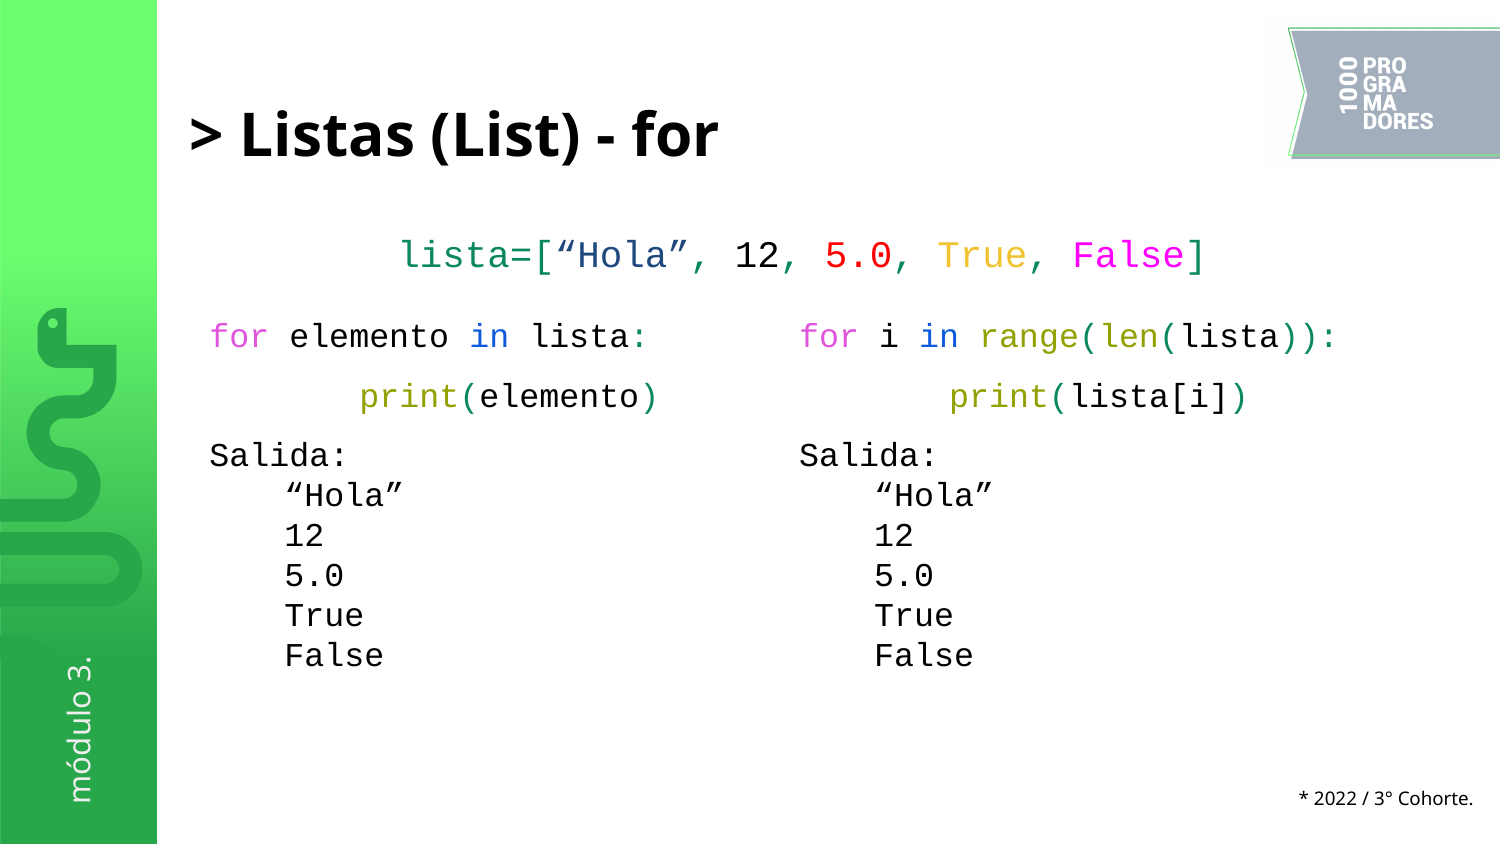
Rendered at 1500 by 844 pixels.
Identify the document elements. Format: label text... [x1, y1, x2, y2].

text_box * 2022 / 3° Cohorte. [1154, 782, 1485, 816]
text_box lista=[“Hola”, 12, 5.0, True, False] [352, 192, 1253, 290]
text_box > Listas (List) - for [174, 81, 1165, 162]
picture [0, 0, 157, 844]
text_box for i in range(len(lista)): print(lista[i]) Salida: “Hola” 12 5.0 True False [784, 278, 1500, 782]
text_box for elemento in lista: print(elemento) Salida: “Hola” 12 5.0 True False [194, 278, 727, 782]
picture [1259, 15, 1500, 169]
